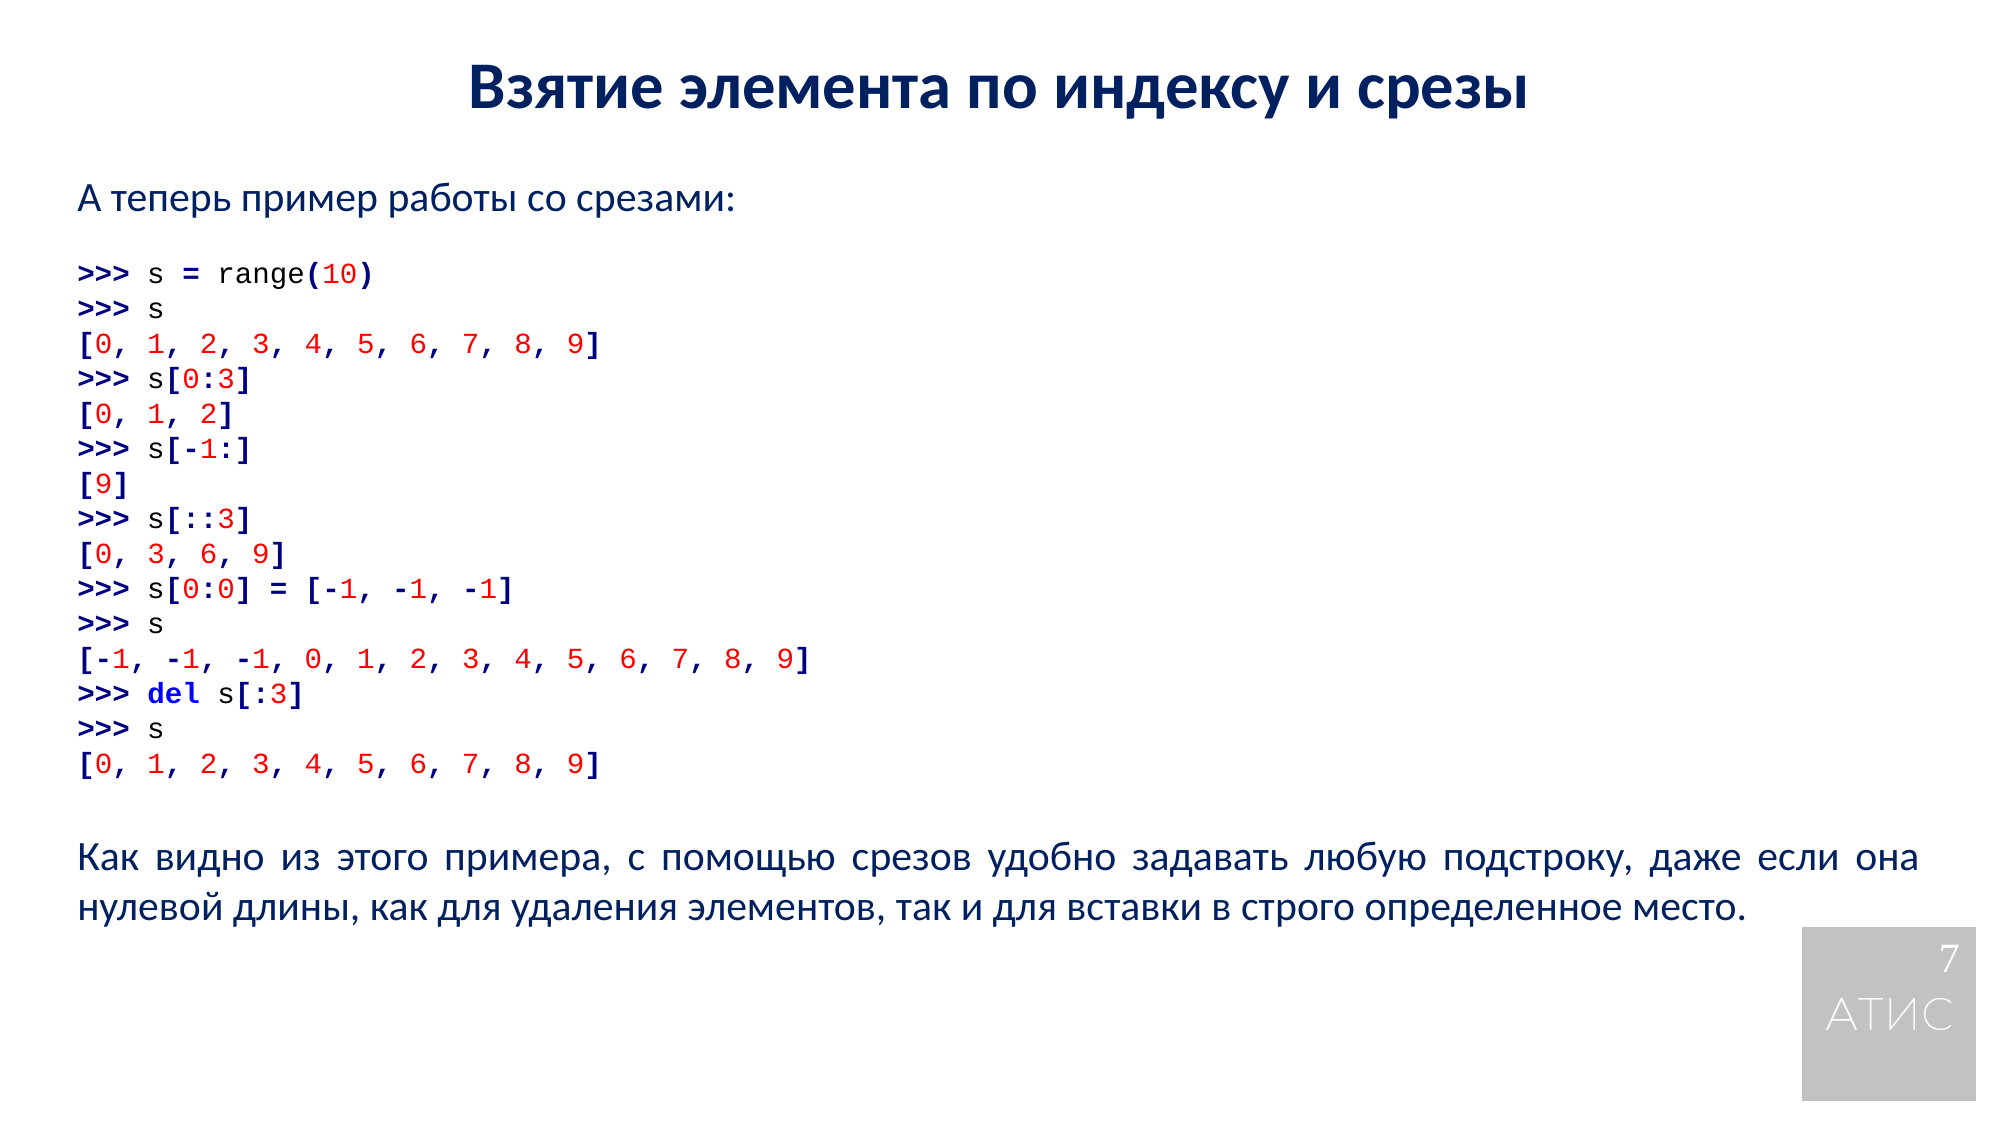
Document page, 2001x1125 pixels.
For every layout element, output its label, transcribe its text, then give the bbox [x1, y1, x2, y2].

title Взятие элемента по индексу и срезы [0, 34, 2000, 149]
text_box А теперь пример работы со срезами: >>> s = range(10) >>> s [0, 1, 2, 3, 4, 5, 6, 7, 8, 9] >>> s[0:3] [0, 1, 2] >>> s[-1:] [9] >>> s[::3] [0, 3, 6, 9] >>> s[0:0] = [-1, -1, -1] >>> s [-1, -1, -1, 0, 1, 2, 3, 4, 5, 6, 7, 8, 9] >>> del s[:3] >>> s [0, 1, 2, 3, 4, 5, 6, 7, 8, 9] Как видно из этого примера, с помощью срезов удобно задавать любую подстроку, даже если она нулевой длины, как для удаления элементов, так и для вставки в строго определенное место. [62, 162, 1936, 1097]
picture [1802, 927, 1976, 1101]
